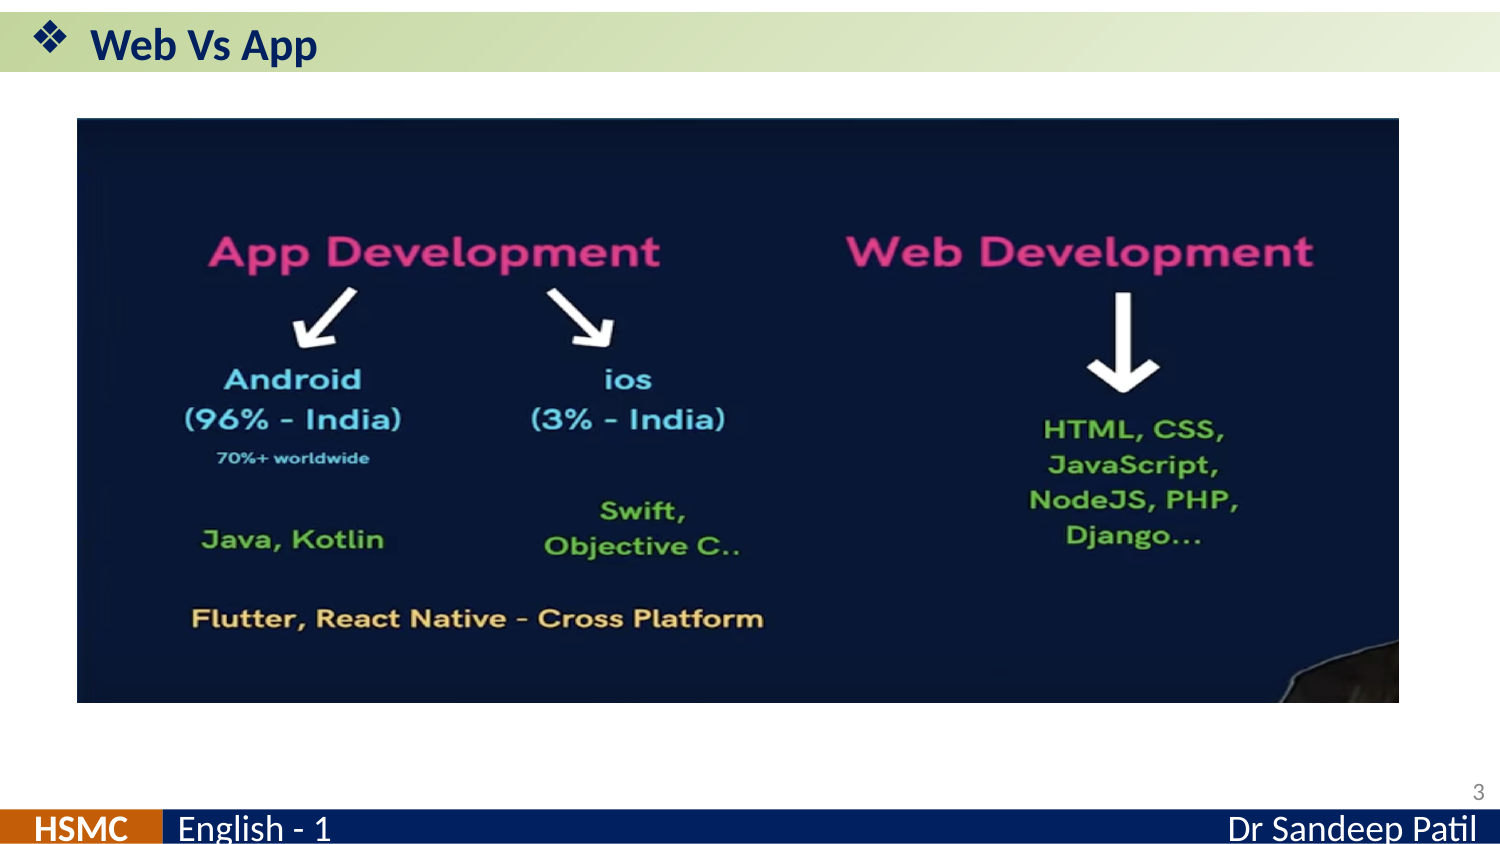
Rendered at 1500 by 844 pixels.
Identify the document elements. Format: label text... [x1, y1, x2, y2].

text_box [77, 710, 1286, 844]
text_box HSMC [0, 809, 77, 844]
text_box Web Vs App [0, 12, 1500, 72]
slide_number ‹#› [1449, 771, 1500, 810]
picture [77, 117, 1399, 704]
text_box English - 1 Dr Sandeep Patil [1286, 809, 1500, 844]
